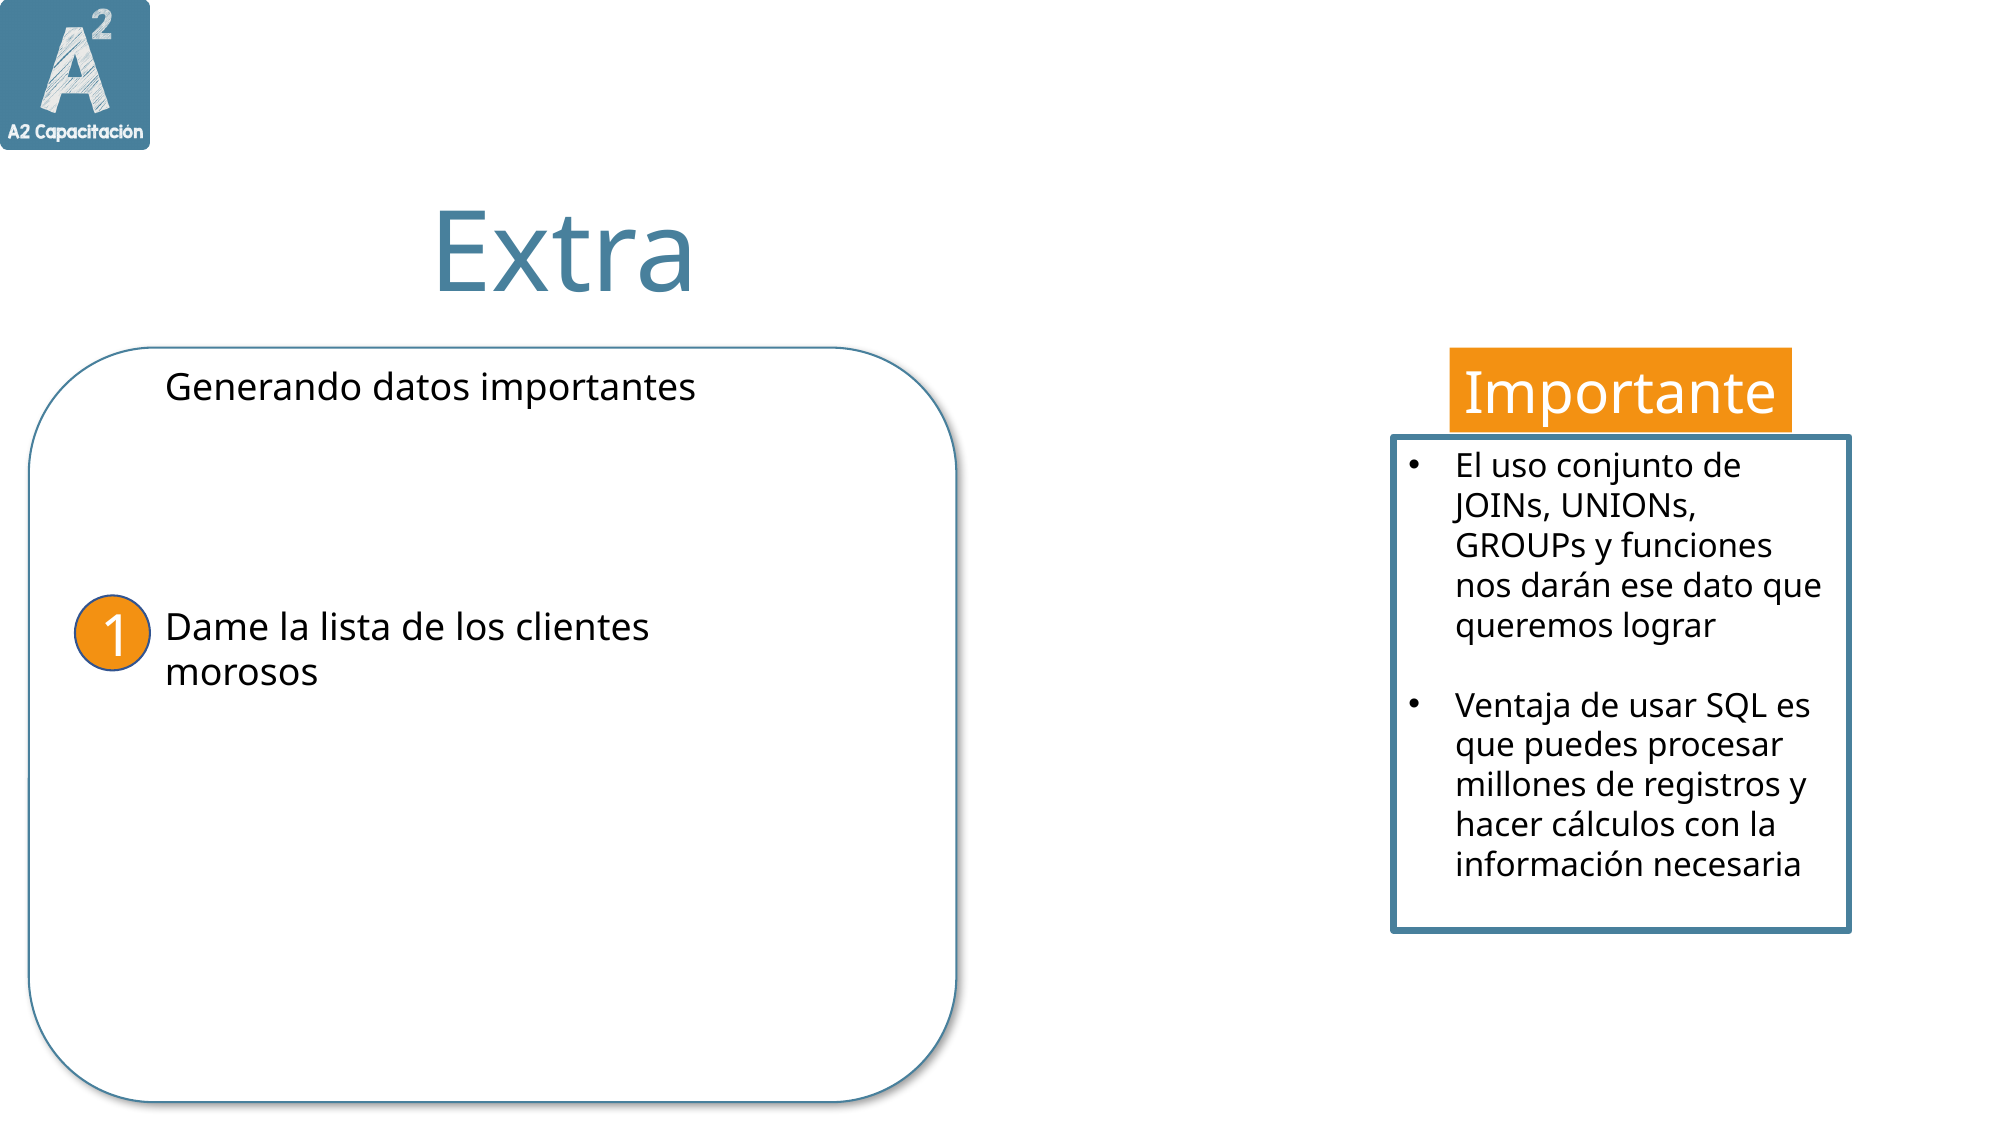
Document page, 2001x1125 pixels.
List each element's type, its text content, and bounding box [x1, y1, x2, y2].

picture [0, 0, 150, 150]
text_box El uso conjunto de JOINs, UNIONs, GROUPs y funciones nos darán ese dato que queremos lograr Ventaja de usar SQL es que puedes procesar millones de registros y hacer cálculos con la información necesaria [1393, 436, 1850, 931]
text_box Dame la lista de los clientes morosos [150, 595, 792, 701]
text_box Importante [1449, 347, 1792, 433]
text_box [27, 346, 958, 1104]
text_box Generando datos importantes [149, 355, 820, 416]
text_box Extra [414, 171, 714, 322]
text_box 1 [73, 594, 151, 672]
